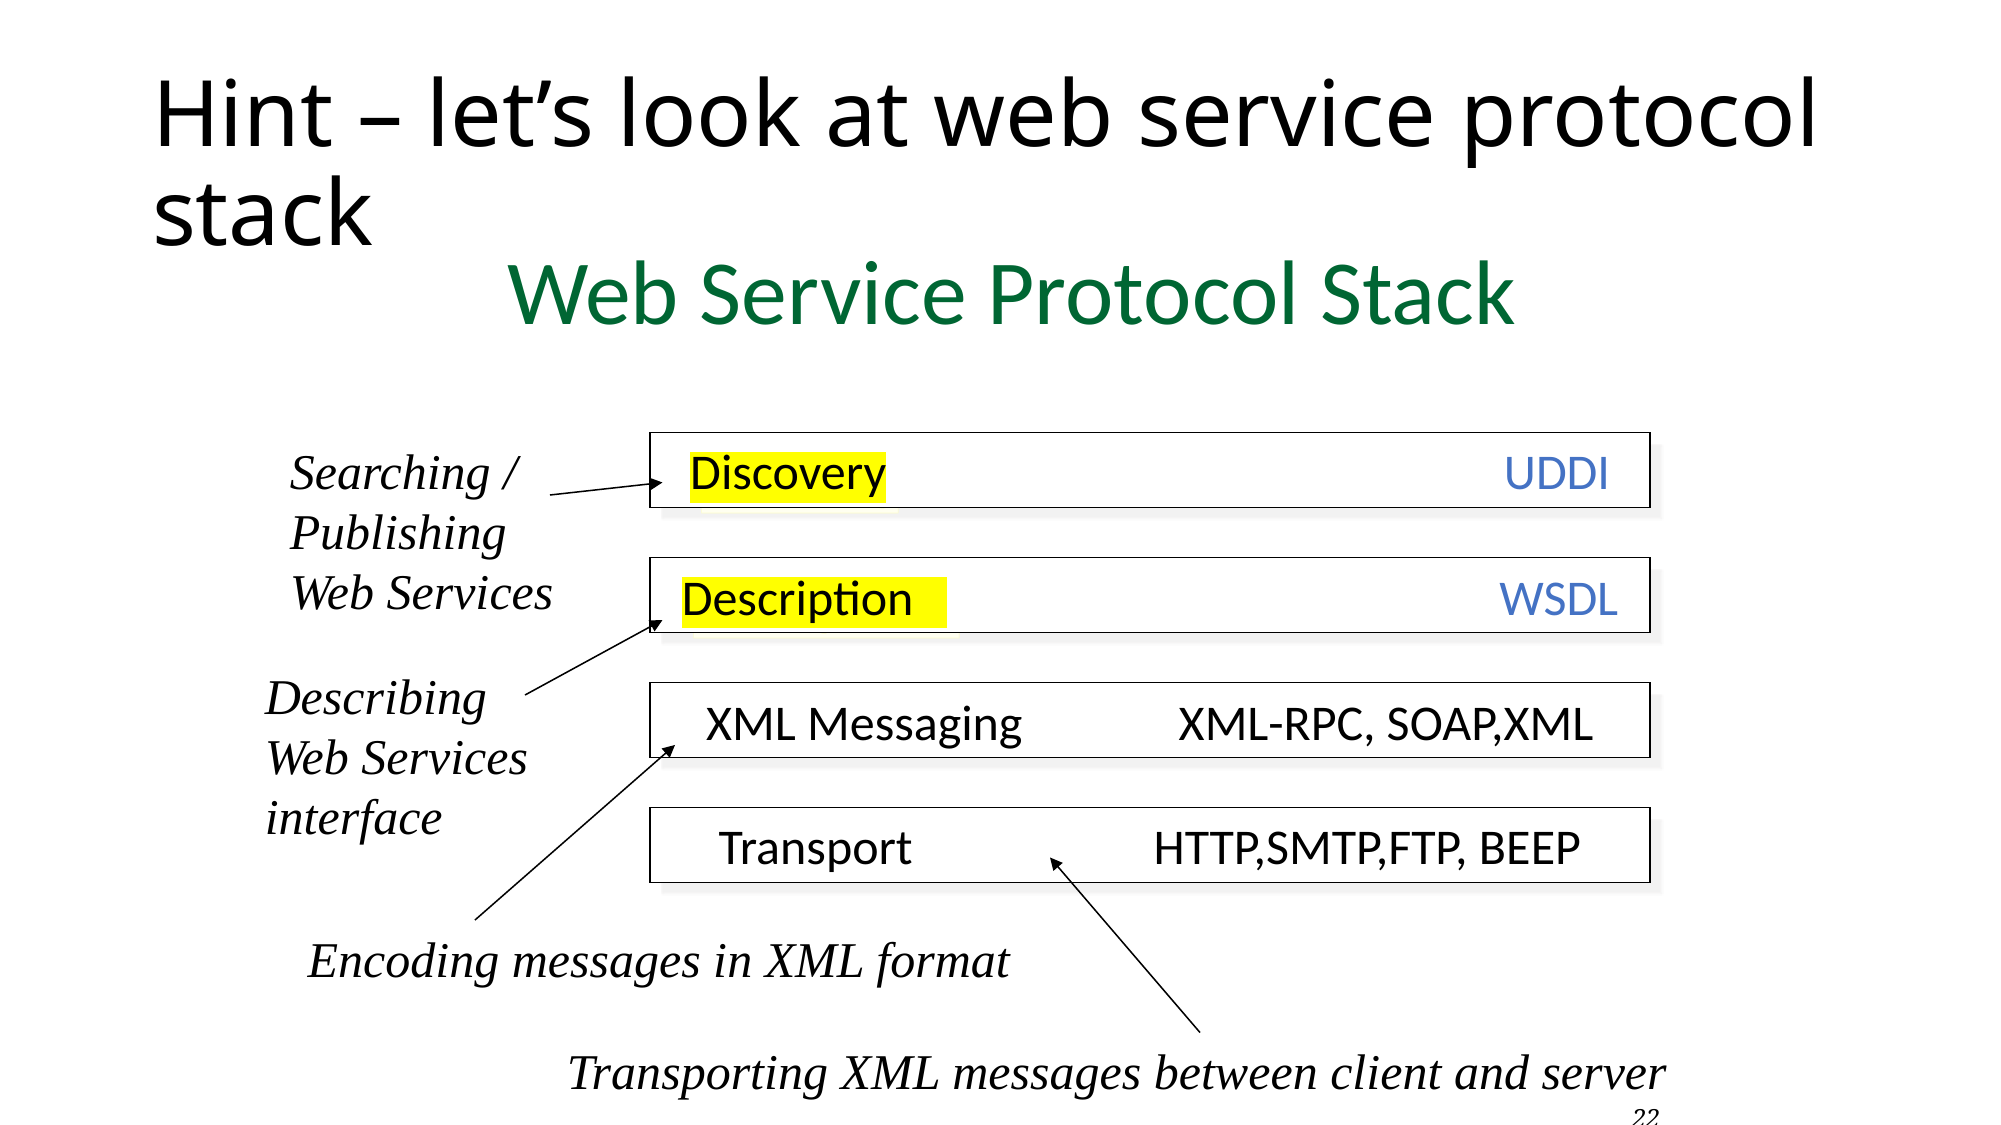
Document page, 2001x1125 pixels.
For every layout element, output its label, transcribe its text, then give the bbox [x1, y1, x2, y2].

text_box Discovery UDDI [650, 432, 1650, 508]
text_box Describing Web Services interface [249, 657, 578, 853]
text_box Encoding messages in XML format [293, 919, 1026, 995]
text_box Transport HTTP,SMTP,FTP, BEEP [650, 807, 1650, 883]
text_box [549, 477, 663, 496]
text_box Web Service Protocol Stack [324, 278, 1700, 334]
text_box [1050, 857, 1201, 1033]
text_box 22 [1325, 1108, 1675, 1125]
text_box [524, 620, 663, 696]
text_box [578, 744, 676, 831]
text_box XML Messaging XML-RPC, SOAP,XML [650, 682, 1650, 758]
text_box Transporting XML messages between client and server [552, 1032, 1683, 1108]
text_box Searching / Publishing Web Services [274, 432, 591, 628]
text_box Description WSDL [650, 557, 1650, 633]
text_box Hint – let’s look at web service protocol stack [137, 59, 1863, 278]
